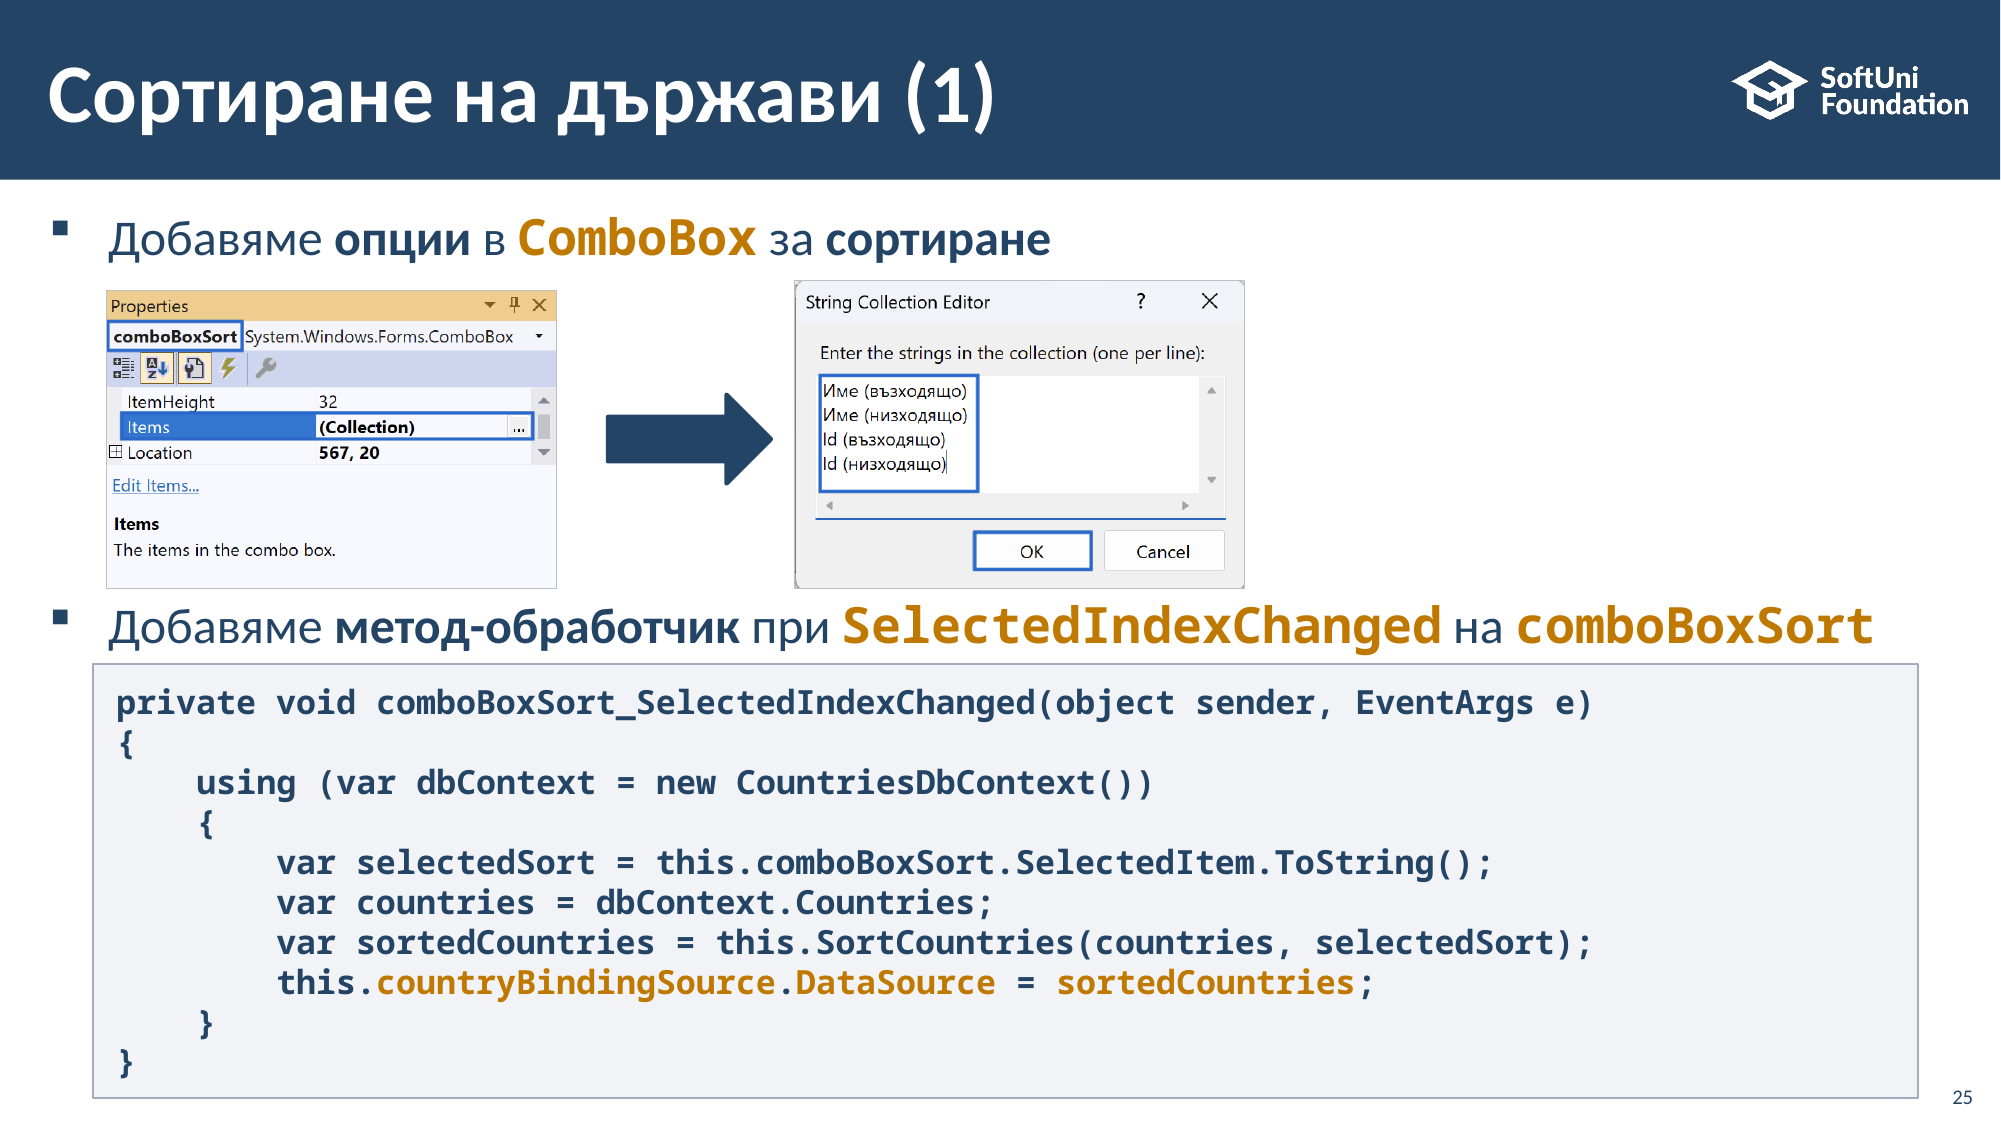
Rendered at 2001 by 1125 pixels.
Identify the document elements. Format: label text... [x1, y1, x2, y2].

picture [1731, 60, 1968, 120]
list Добавяме опции в ComboBox за сортиране Добавяме метод-обработчик при SelectedIndexChanged на comboBoxSort [31, 196, 1970, 1104]
picture [106, 289, 557, 589]
text_box private void comboBoxSort_SelectedIndexChanged(object sender, EventArgs e) { using (var dbContext = new CountriesDbContext()) { var selectedSort = this.comboBoxSort.SelectedItem.ToString(); var countries = dbContext.Countries; var sortedCountries = this.SortCountries(countries, selectedSort); this.countryBindingSource.DataSource = sortedCountries; } } [92, 663, 1918, 1099]
picture [793, 279, 1245, 589]
title Сортиране на държави (1) [31, 16, 1716, 162]
text_box [605, 392, 774, 486]
slide_number 25 [1927, 1067, 1989, 1117]
